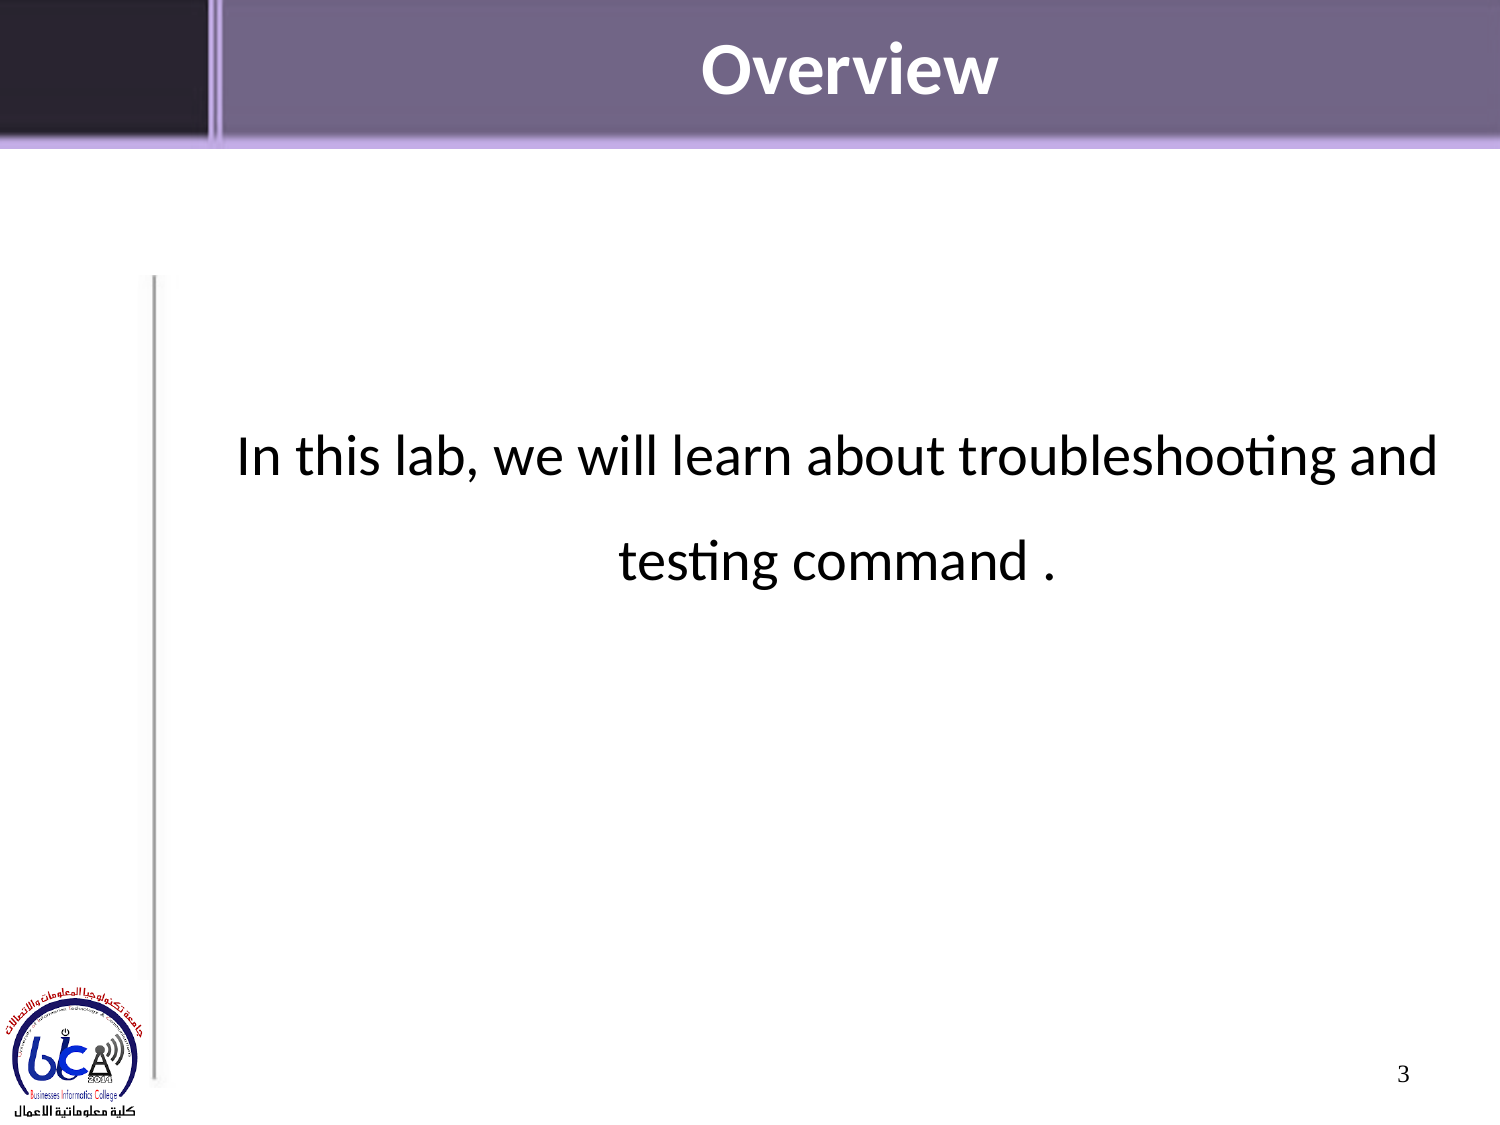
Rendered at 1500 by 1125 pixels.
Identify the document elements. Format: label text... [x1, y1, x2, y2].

picture [0, 0, 1500, 149]
text_box In this lab, we will learn about troubleshooting and testing command . [182, 375, 1500, 693]
slide_number 3 [1074, 1042, 1425, 1103]
picture [0, 275, 179, 1125]
